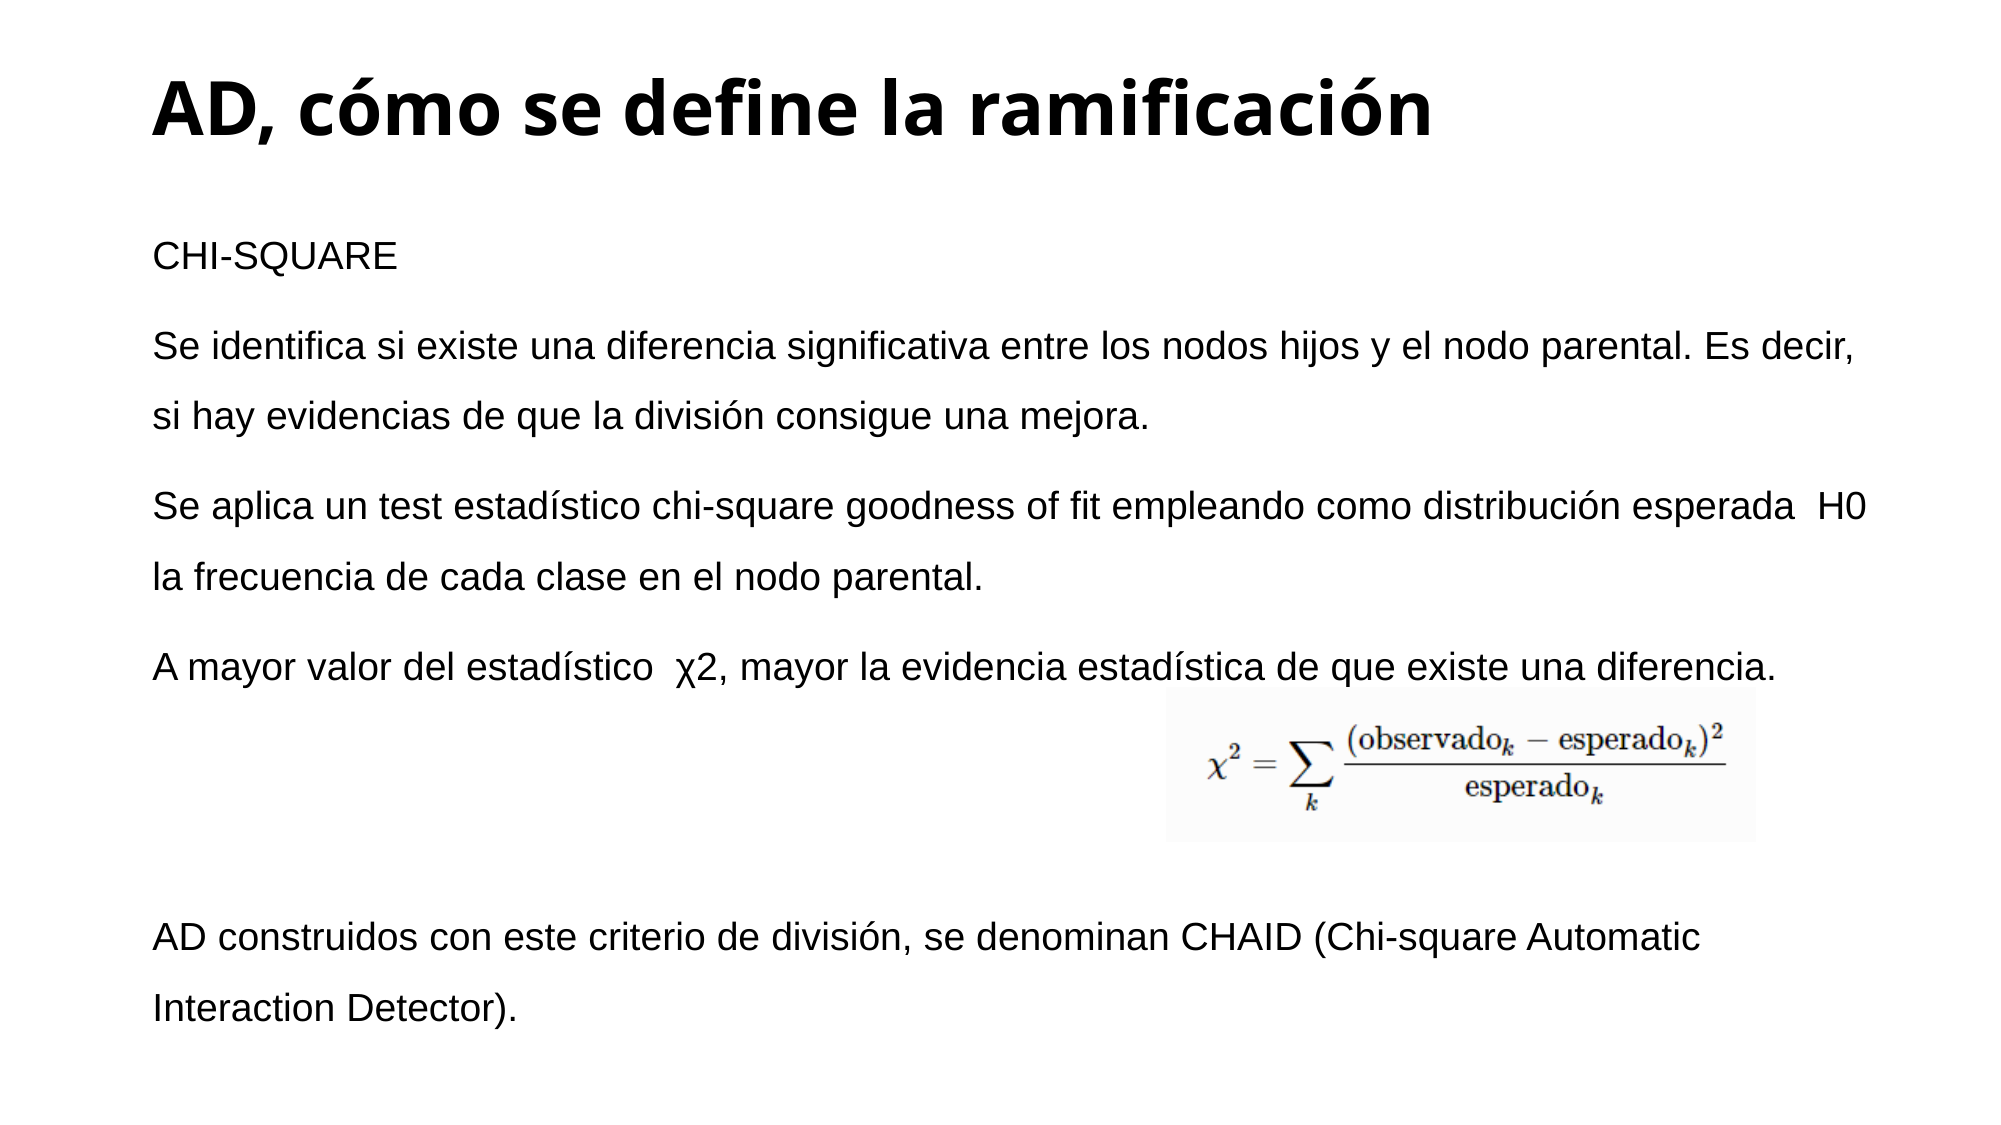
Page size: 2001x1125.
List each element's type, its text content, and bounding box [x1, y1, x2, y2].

title AD, cómo se define la ramificación [137, 59, 1863, 162]
list CHI-SQUARE Se identifica si existe una diferencia significativa entre los nodos hijos y el nodo parental. Es decir, si hay evidencias de que la división consigue una mejora. Se aplica un test estadístico chi-square goodness of fit empleando como distribución esperada H0 la frecuencia de cada clase en el nodo parental. A mayor valor del estadístico χ2, mayor la evidencia estadística de que existe una diferencia. AD construidos con este criterio de división, se denominan CHAID (Chi-square Automatic Interaction Detector). [137, 199, 1901, 1042]
picture [1166, 687, 1756, 843]
